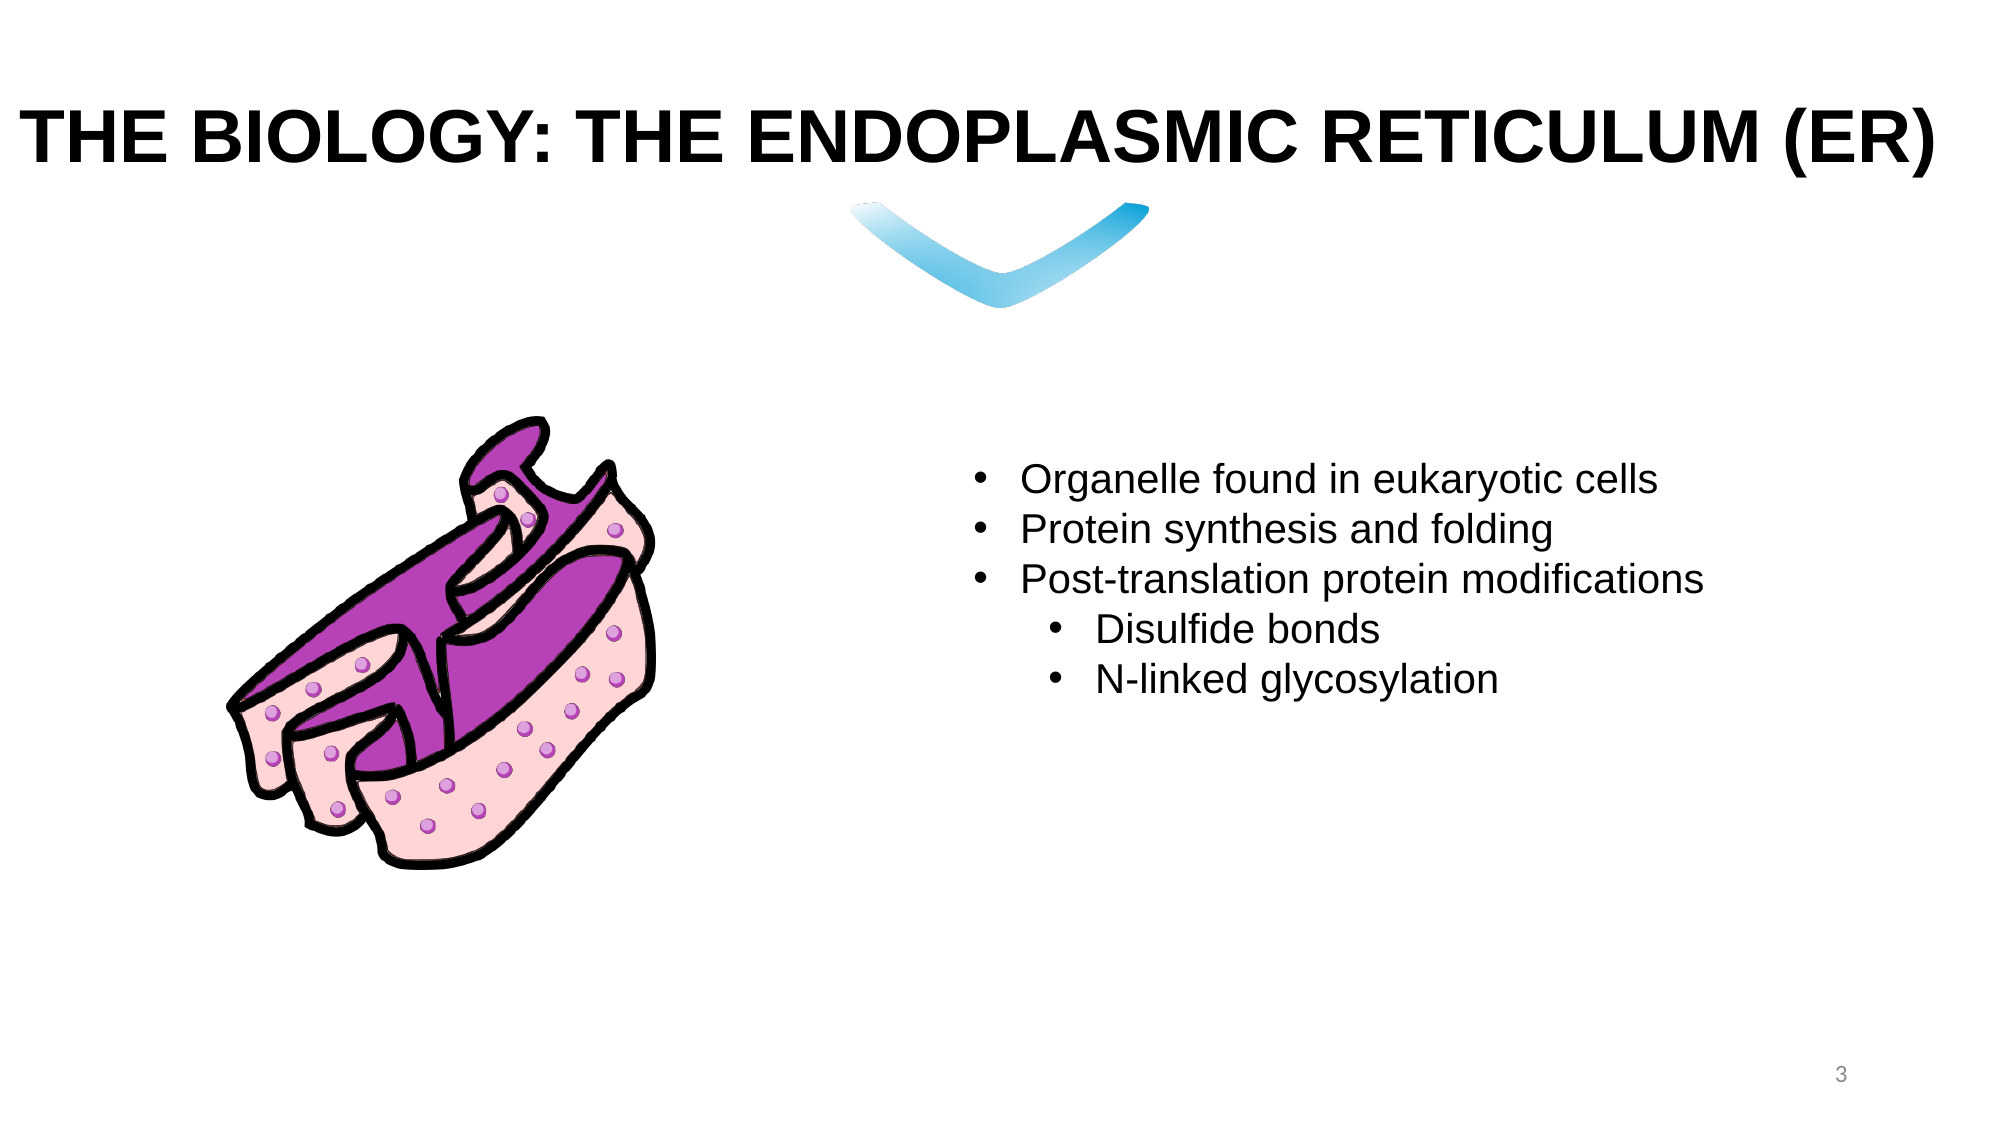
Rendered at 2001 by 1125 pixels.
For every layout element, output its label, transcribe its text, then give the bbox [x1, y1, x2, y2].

text_box Organelle found in eukaryotic cells Protein synthesis and folding Post-translation protein modifications Disulfide bonds N-linked glycosylation [958, 444, 1757, 710]
text_box THE BIOLOGY: THE ENDOPLASMIC RETICULUM (ER) [5, 80, 1995, 186]
picture [226, 416, 656, 870]
picture [851, 202, 1149, 308]
slide_number 3 [1412, 1042, 1863, 1103]
